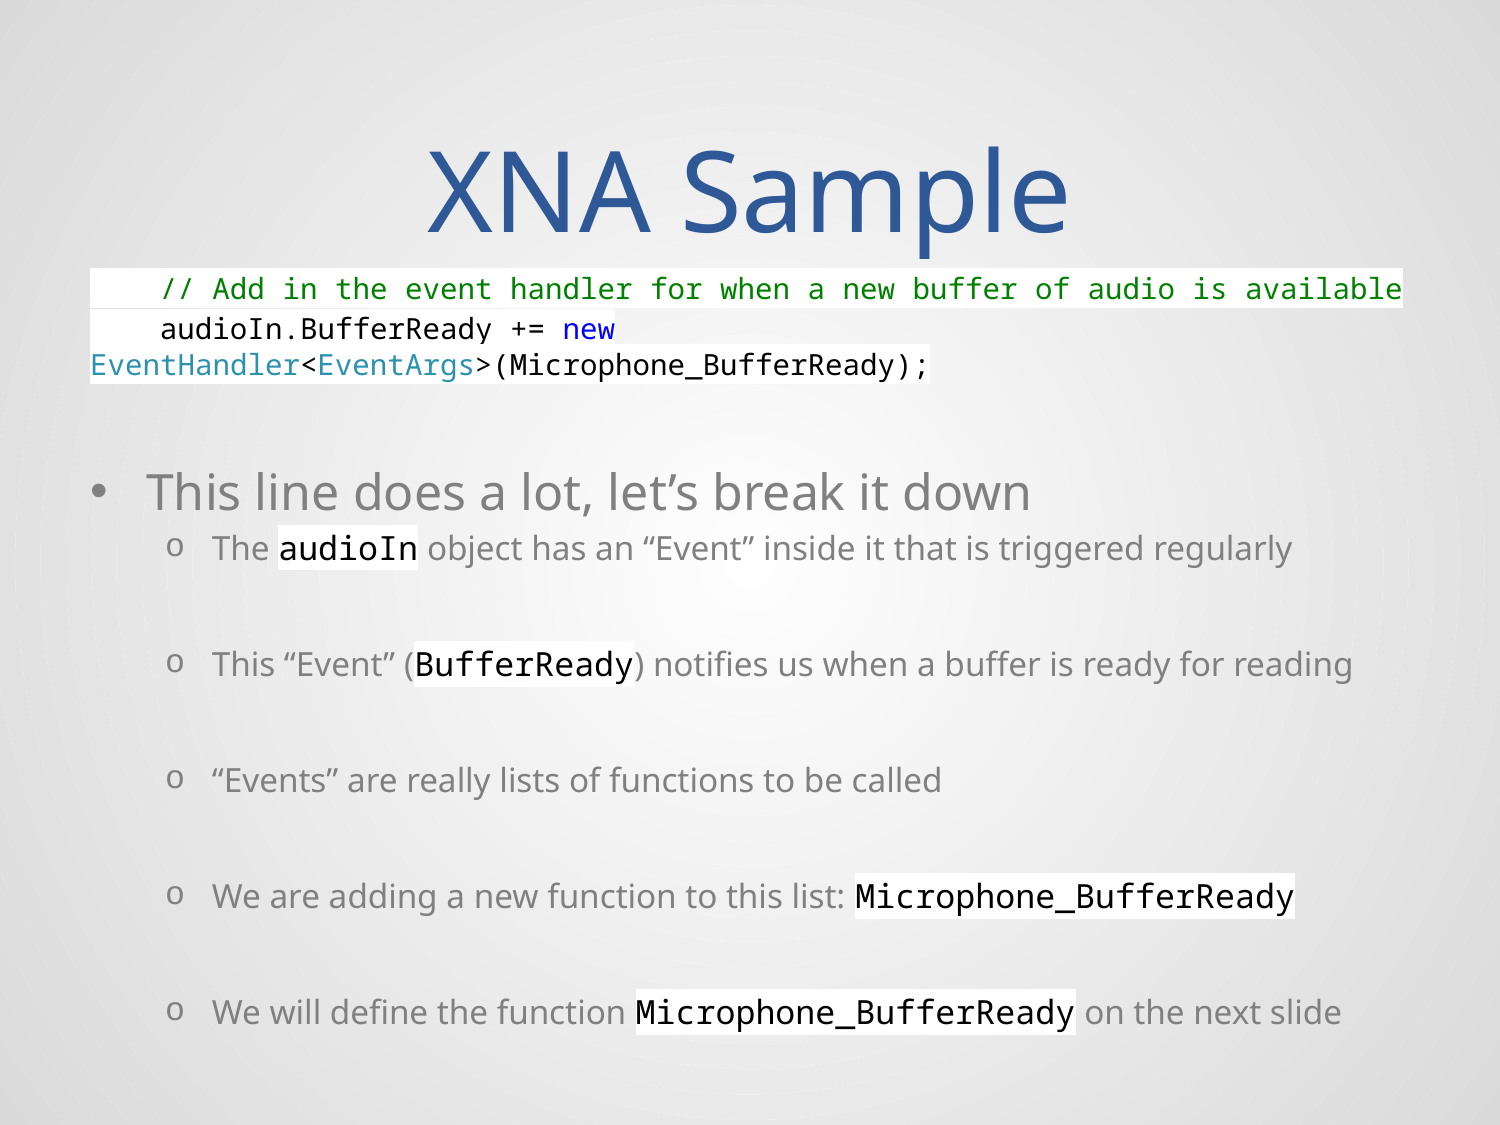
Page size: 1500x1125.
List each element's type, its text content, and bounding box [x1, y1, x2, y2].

title XNA Sample [75, 0, 1425, 262]
list // Add in the event handler for when a new buffer of audio is available audioIn.BufferReady += new EventHandler<EventArgs>(Microphone_BufferReady); This line does a lot, let’s break it down The audioIn object has an “Event” inside it that is triggered regularly This “Event” (BufferReady) notifies us when a buffer is ready for reading “Events” are really lists of functions to be called We are adding a new function to this list: Microphone_BufferReady We will define the function Microphone_BufferReady on the next slide [75, 262, 1425, 1005]
